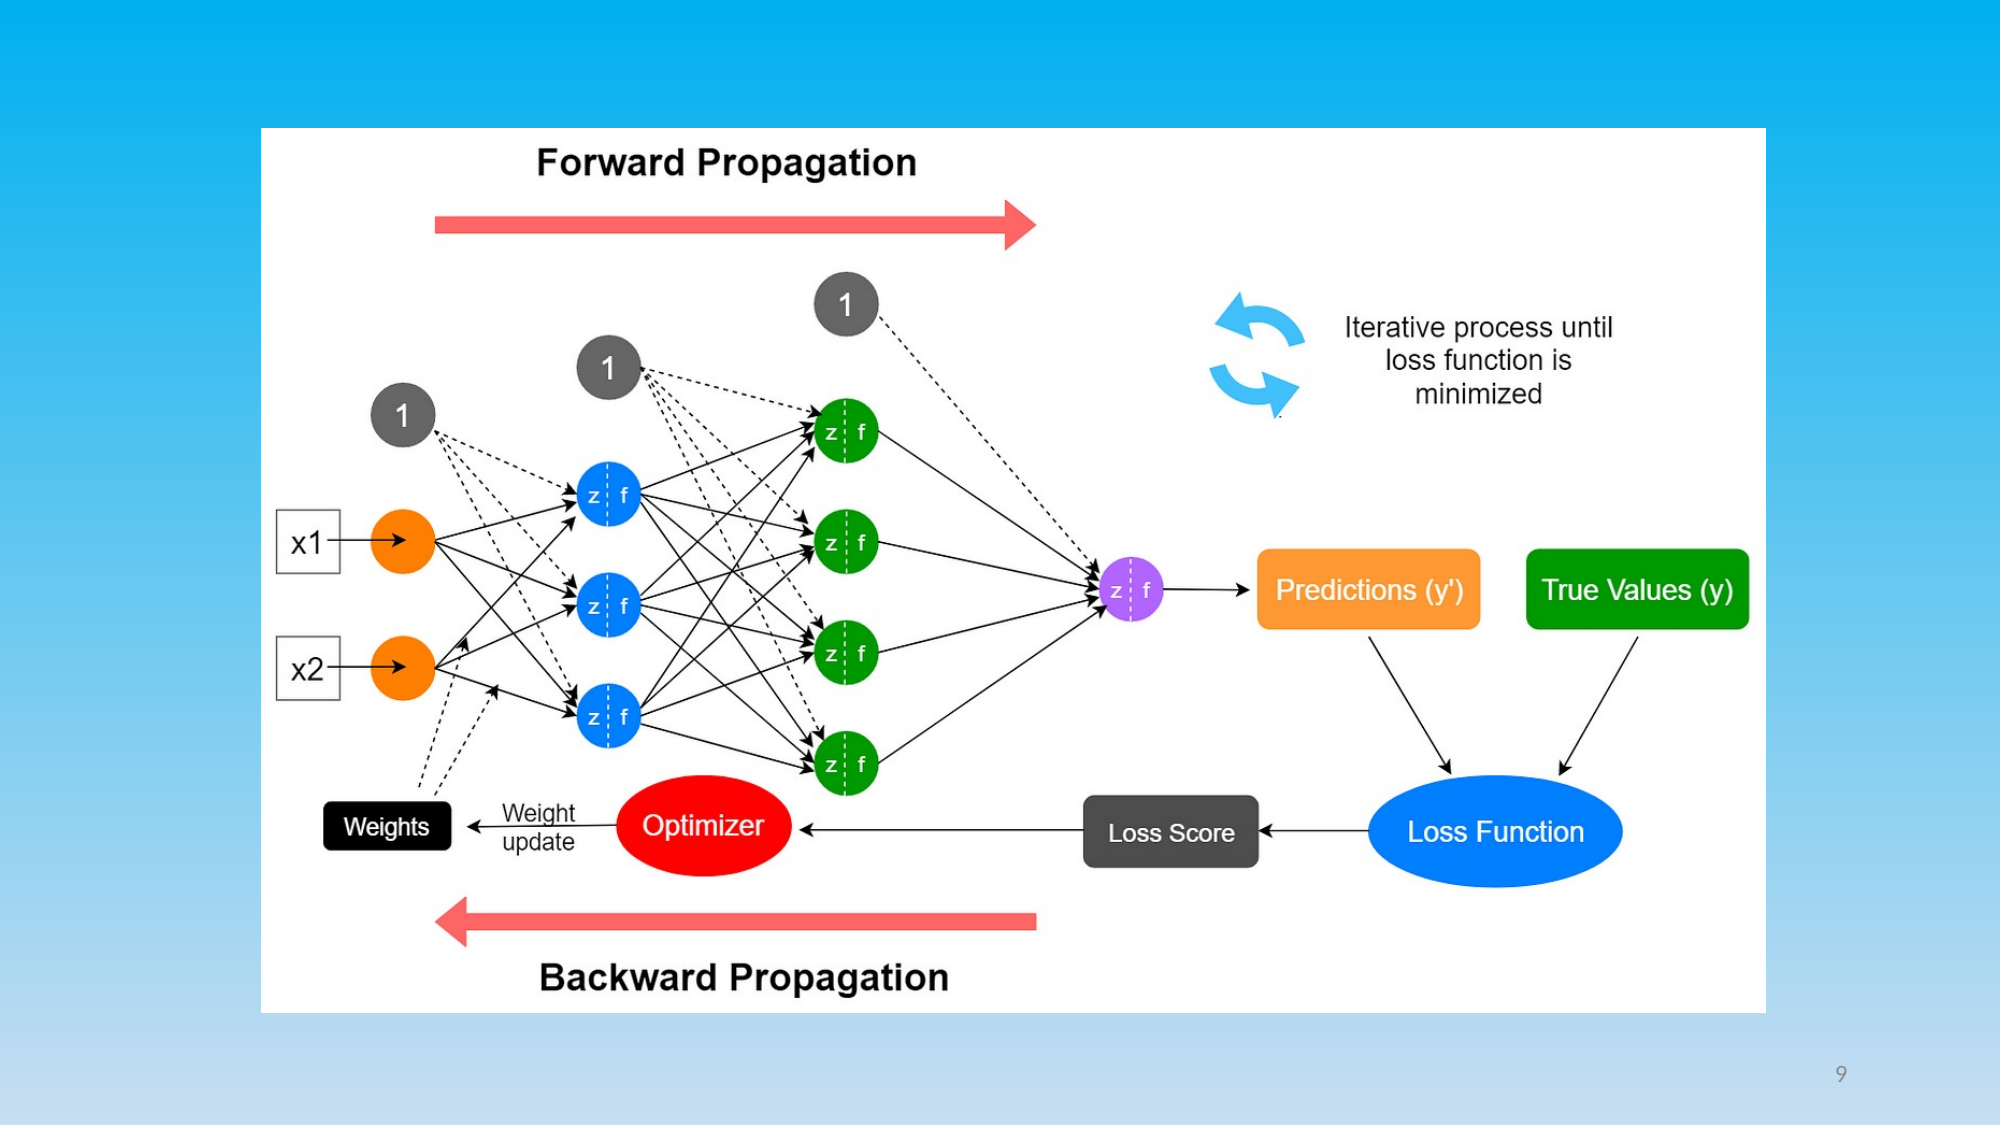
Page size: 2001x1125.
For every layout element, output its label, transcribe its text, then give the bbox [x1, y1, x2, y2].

picture [261, 128, 1766, 1013]
slide_number 9 [1412, 1042, 1863, 1103]
